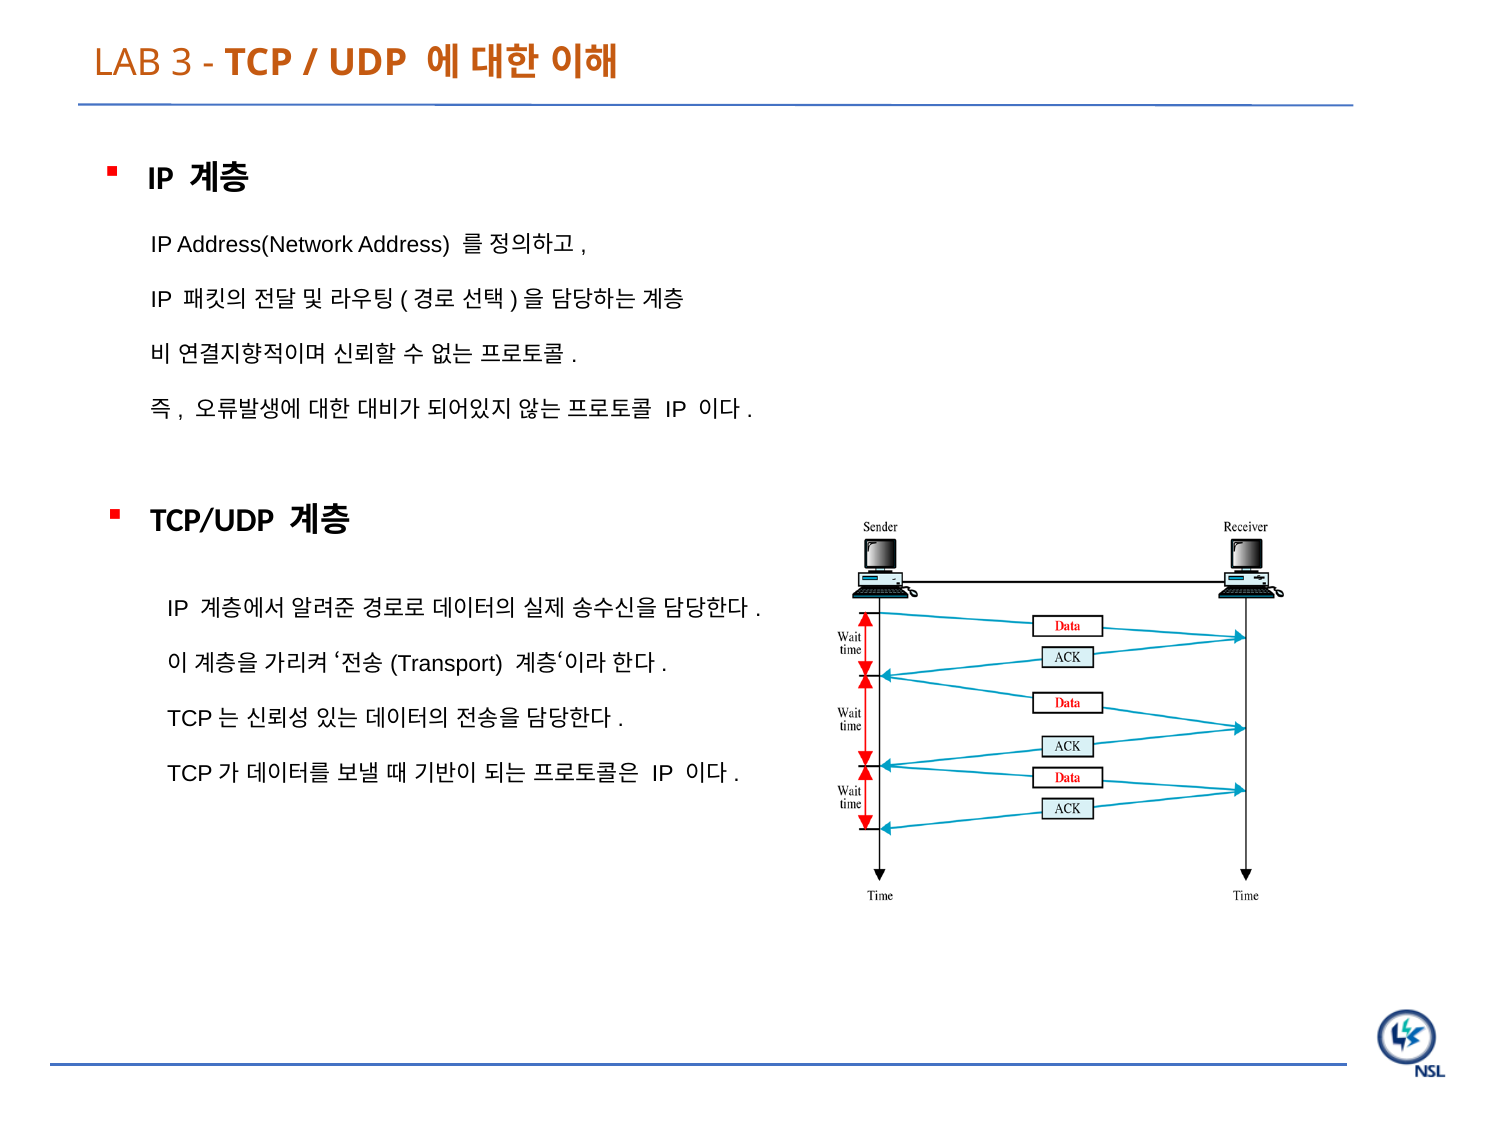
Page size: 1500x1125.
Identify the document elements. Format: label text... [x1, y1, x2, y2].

text_box IP Address(Network Address) 를 정의하고, IP 패킷의 전달 및 라우팅(경로 선택)을 담당하는 계층 비 연결지향적이며 신뢰할 수 없는 프로토콜. 즉, 오류발생에 대한 대비가 되어있지 않는 프로토콜 IP 이다. [135, 222, 783, 430]
text_box IP 계층 [89, 148, 266, 204]
picture [837, 518, 1284, 903]
title LAB 3 - TCP / UDP 에 대한 이해 [78, 29, 1375, 91]
picture [1374, 999, 1450, 1083]
text_box TCP/UDP 계층 [92, 490, 366, 546]
text_box IP 계층에서 알려준 경로로 데이터의 실제 송수신을 담당한다. 이 계층을 가리켜 ‘전송(Transport) 계층‘이라 한다. TCP는 신뢰성 있는 데이터의 전송을 담당한다. TCP가 데이터를 보낼 때 기반이 되는 프로토콜은 IP 이다. [152, 586, 777, 794]
